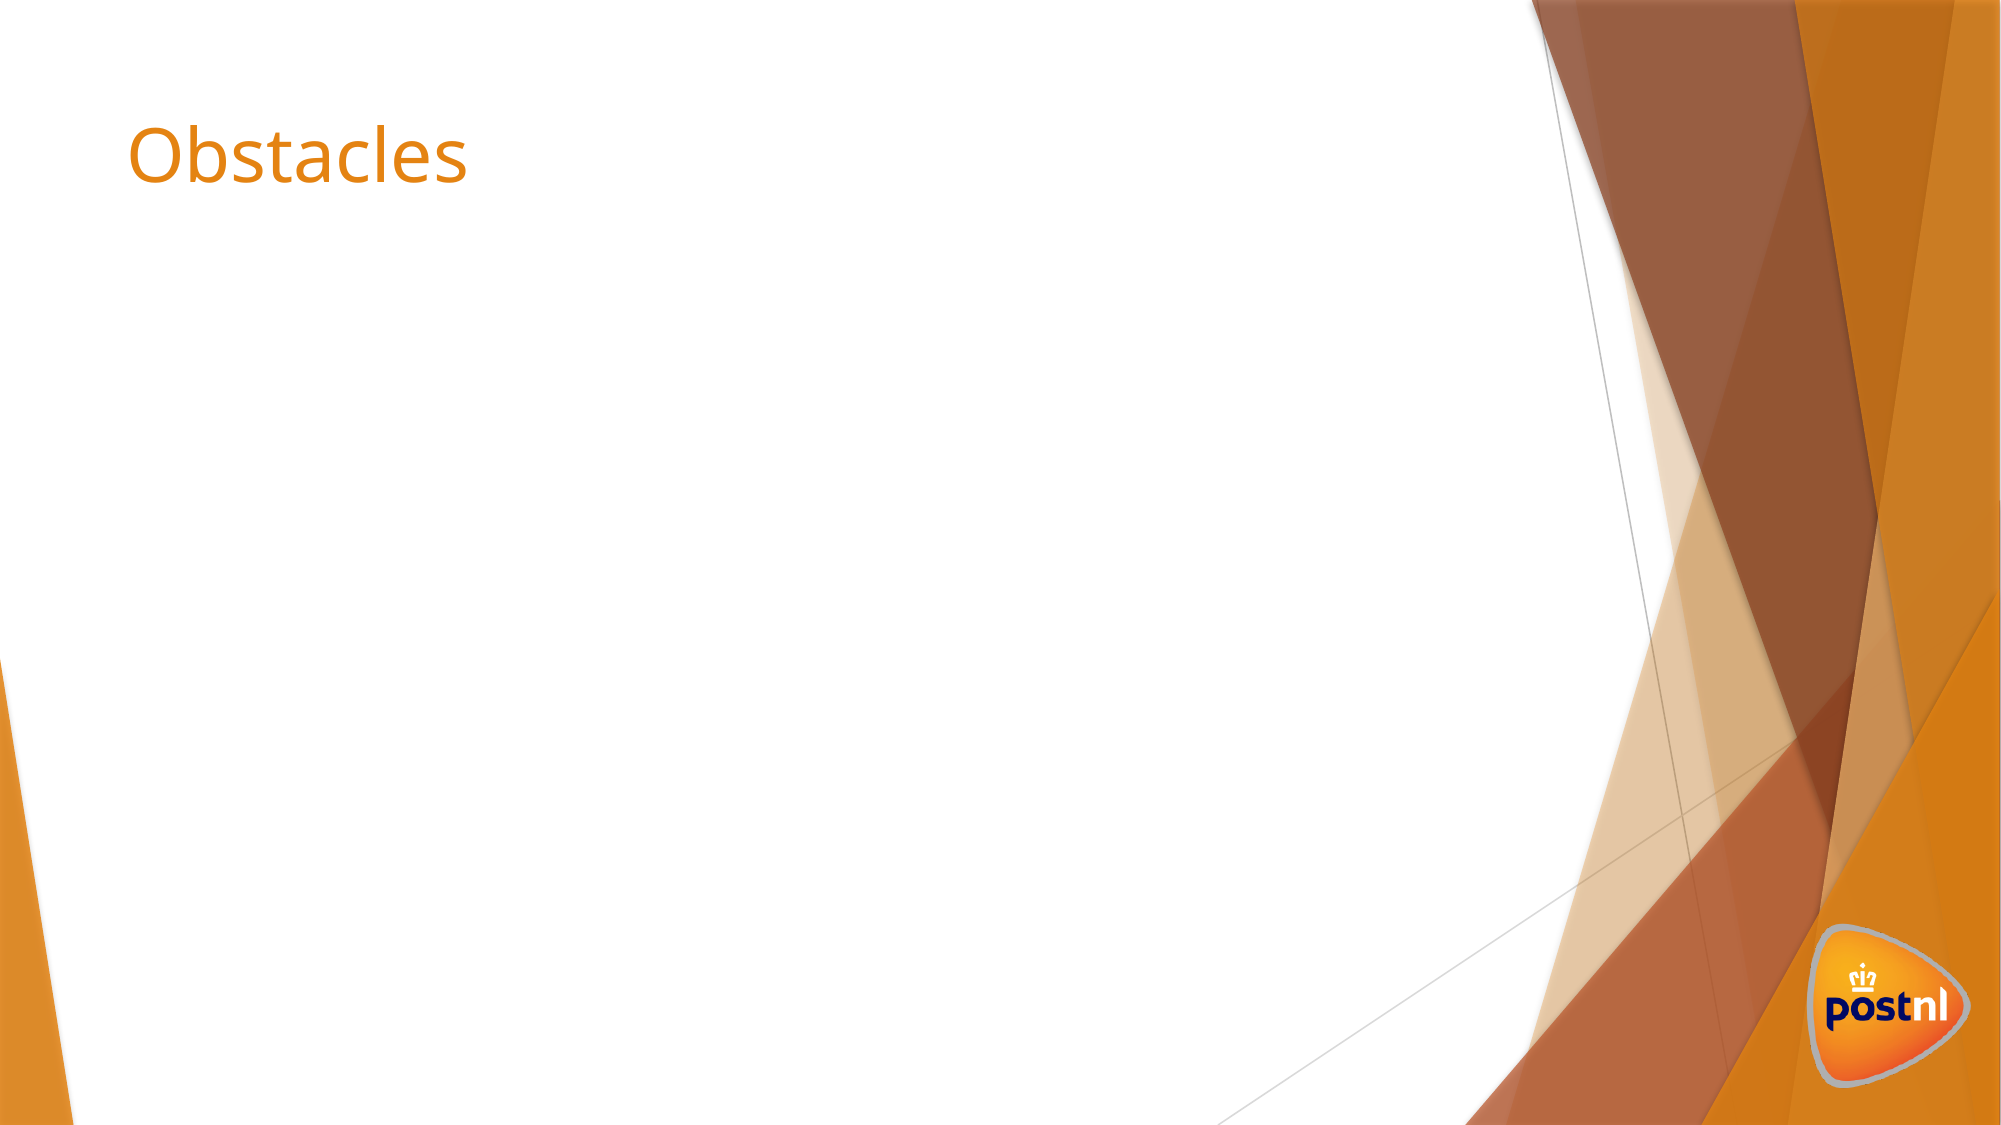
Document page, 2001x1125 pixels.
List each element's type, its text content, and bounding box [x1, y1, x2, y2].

title Obstacles [111, 99, 1522, 317]
picture [1805, 923, 1972, 1090]
